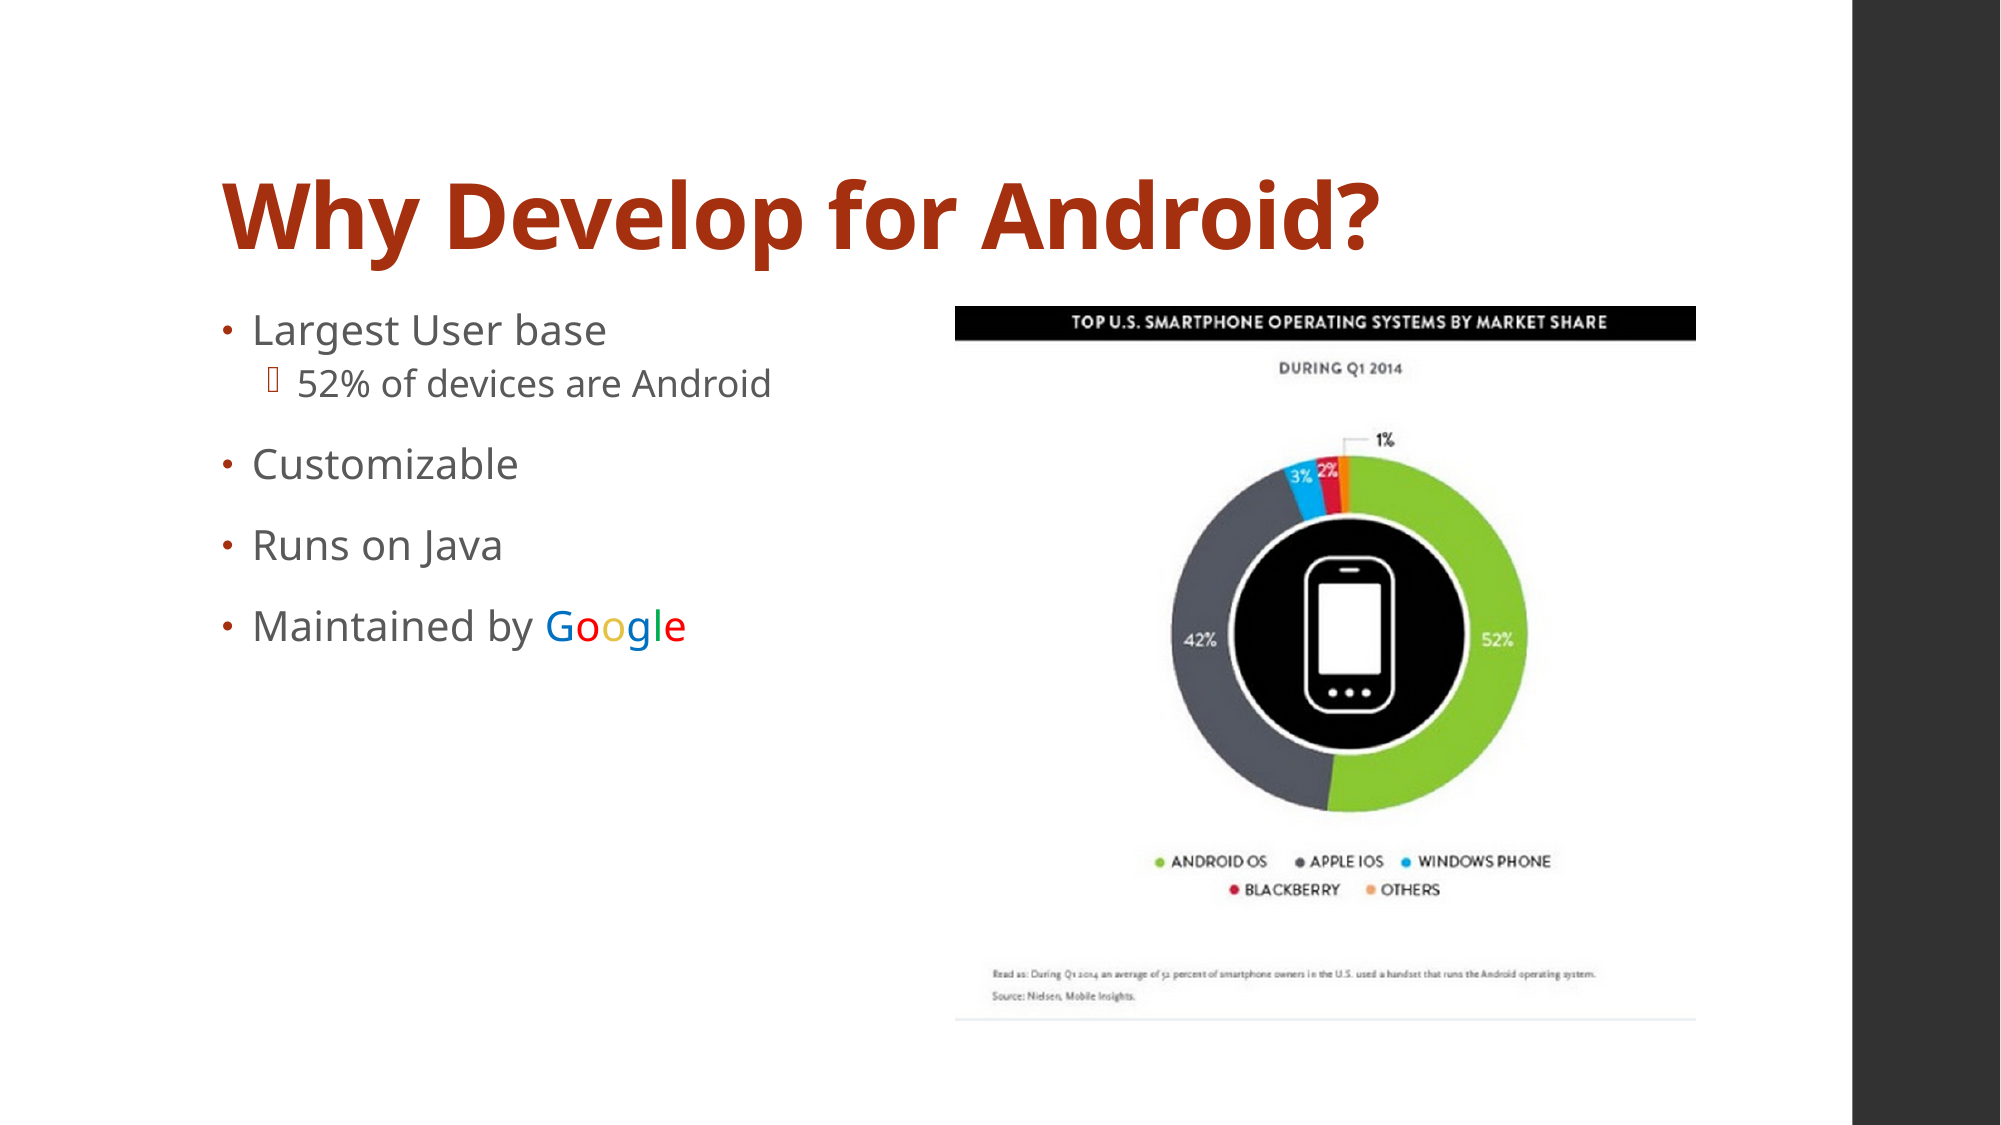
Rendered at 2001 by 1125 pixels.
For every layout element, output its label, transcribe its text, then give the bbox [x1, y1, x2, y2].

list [955, 306, 1696, 1021]
text_box Largest User base 52% of devices are Android Customizable Runs on Java Maintained by Google [206, 299, 1617, 1014]
title Why Develop for Android? [206, 43, 1797, 278]
